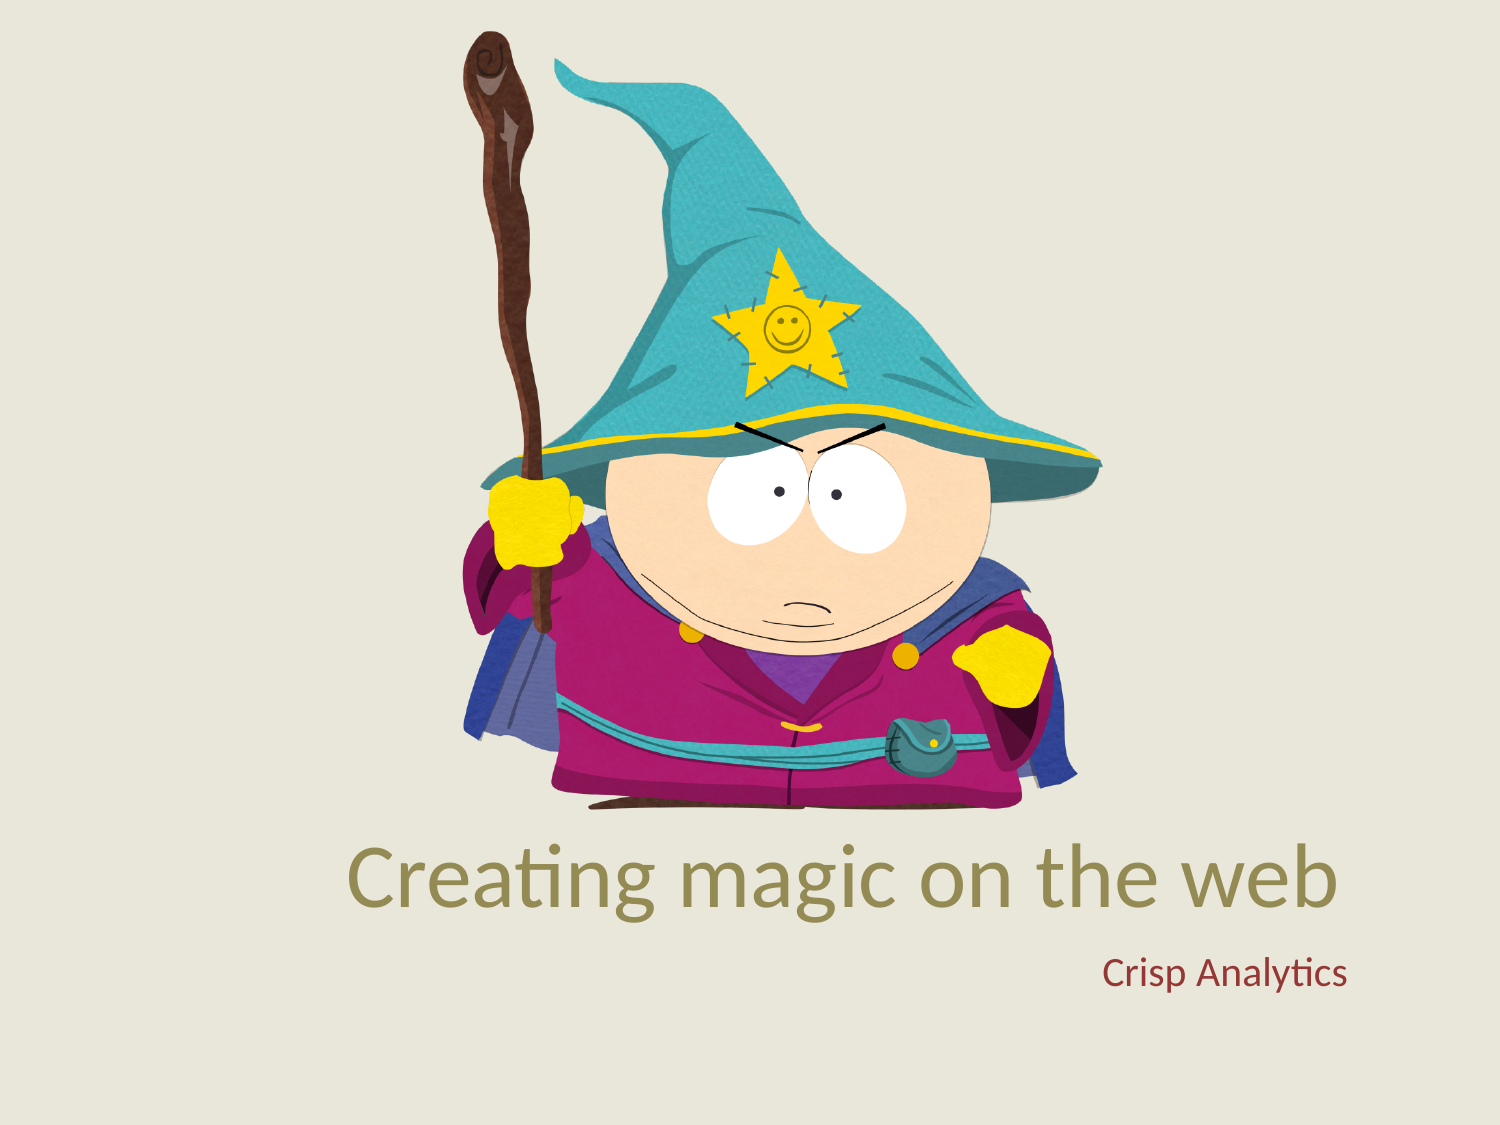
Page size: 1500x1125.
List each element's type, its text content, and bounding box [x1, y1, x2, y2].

picture [337, 0, 1163, 826]
text_box Crisp Analytics [1087, 937, 1425, 1003]
title Creating magic on the web [249, 800, 1438, 942]
